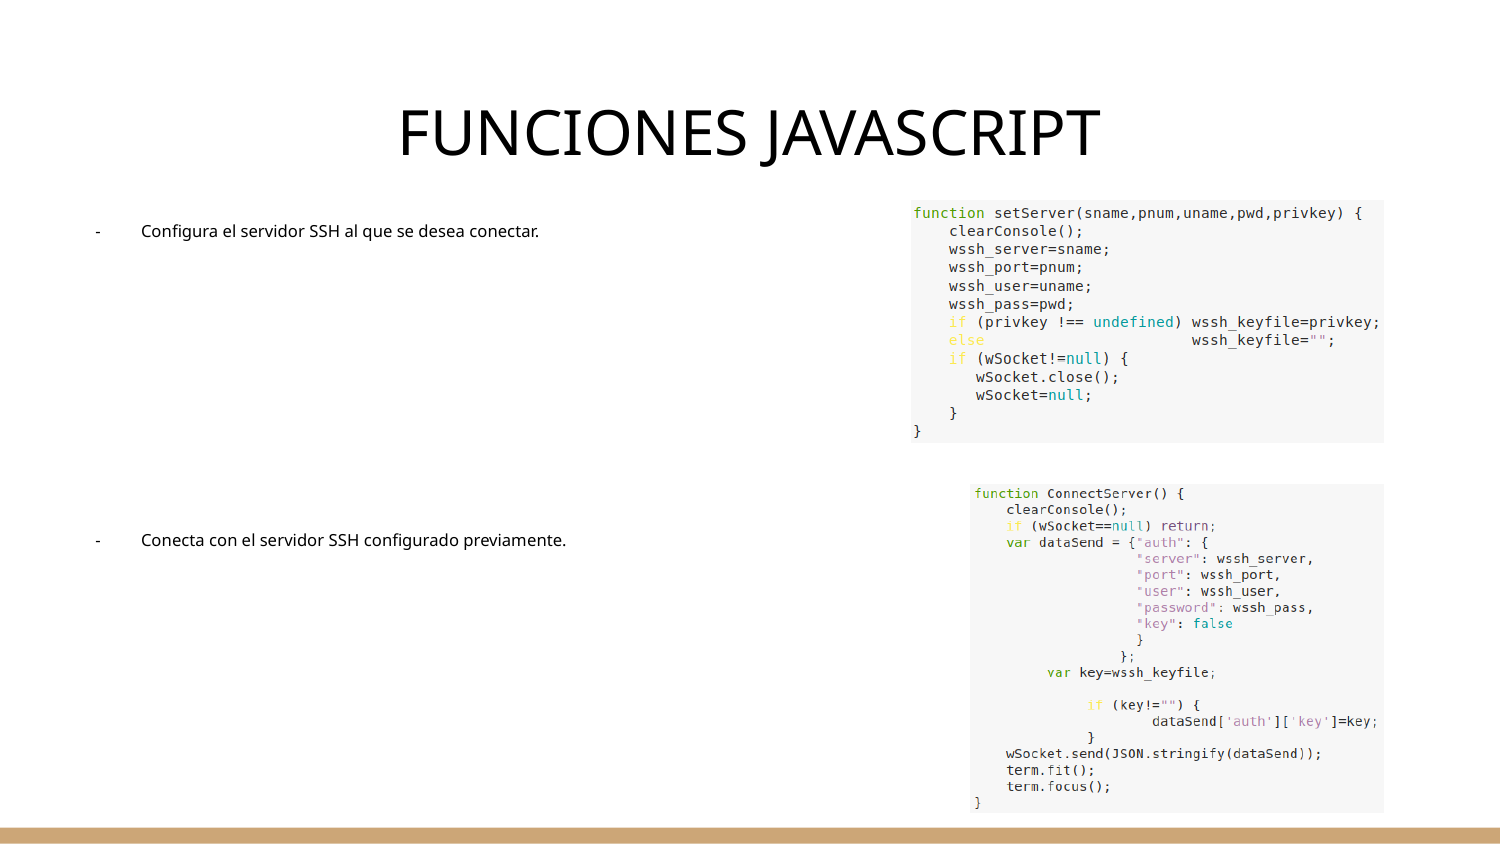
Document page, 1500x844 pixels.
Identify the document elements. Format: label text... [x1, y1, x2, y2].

list Configura el servidor SSH al que se desea conectar. Conecta con el servidor SSH configurado previamente. [51, 200, 1449, 752]
picture [970, 484, 1384, 813]
title FUNCIONES JAVASCRIPT [51, 51, 1449, 189]
picture [910, 200, 1384, 444]
